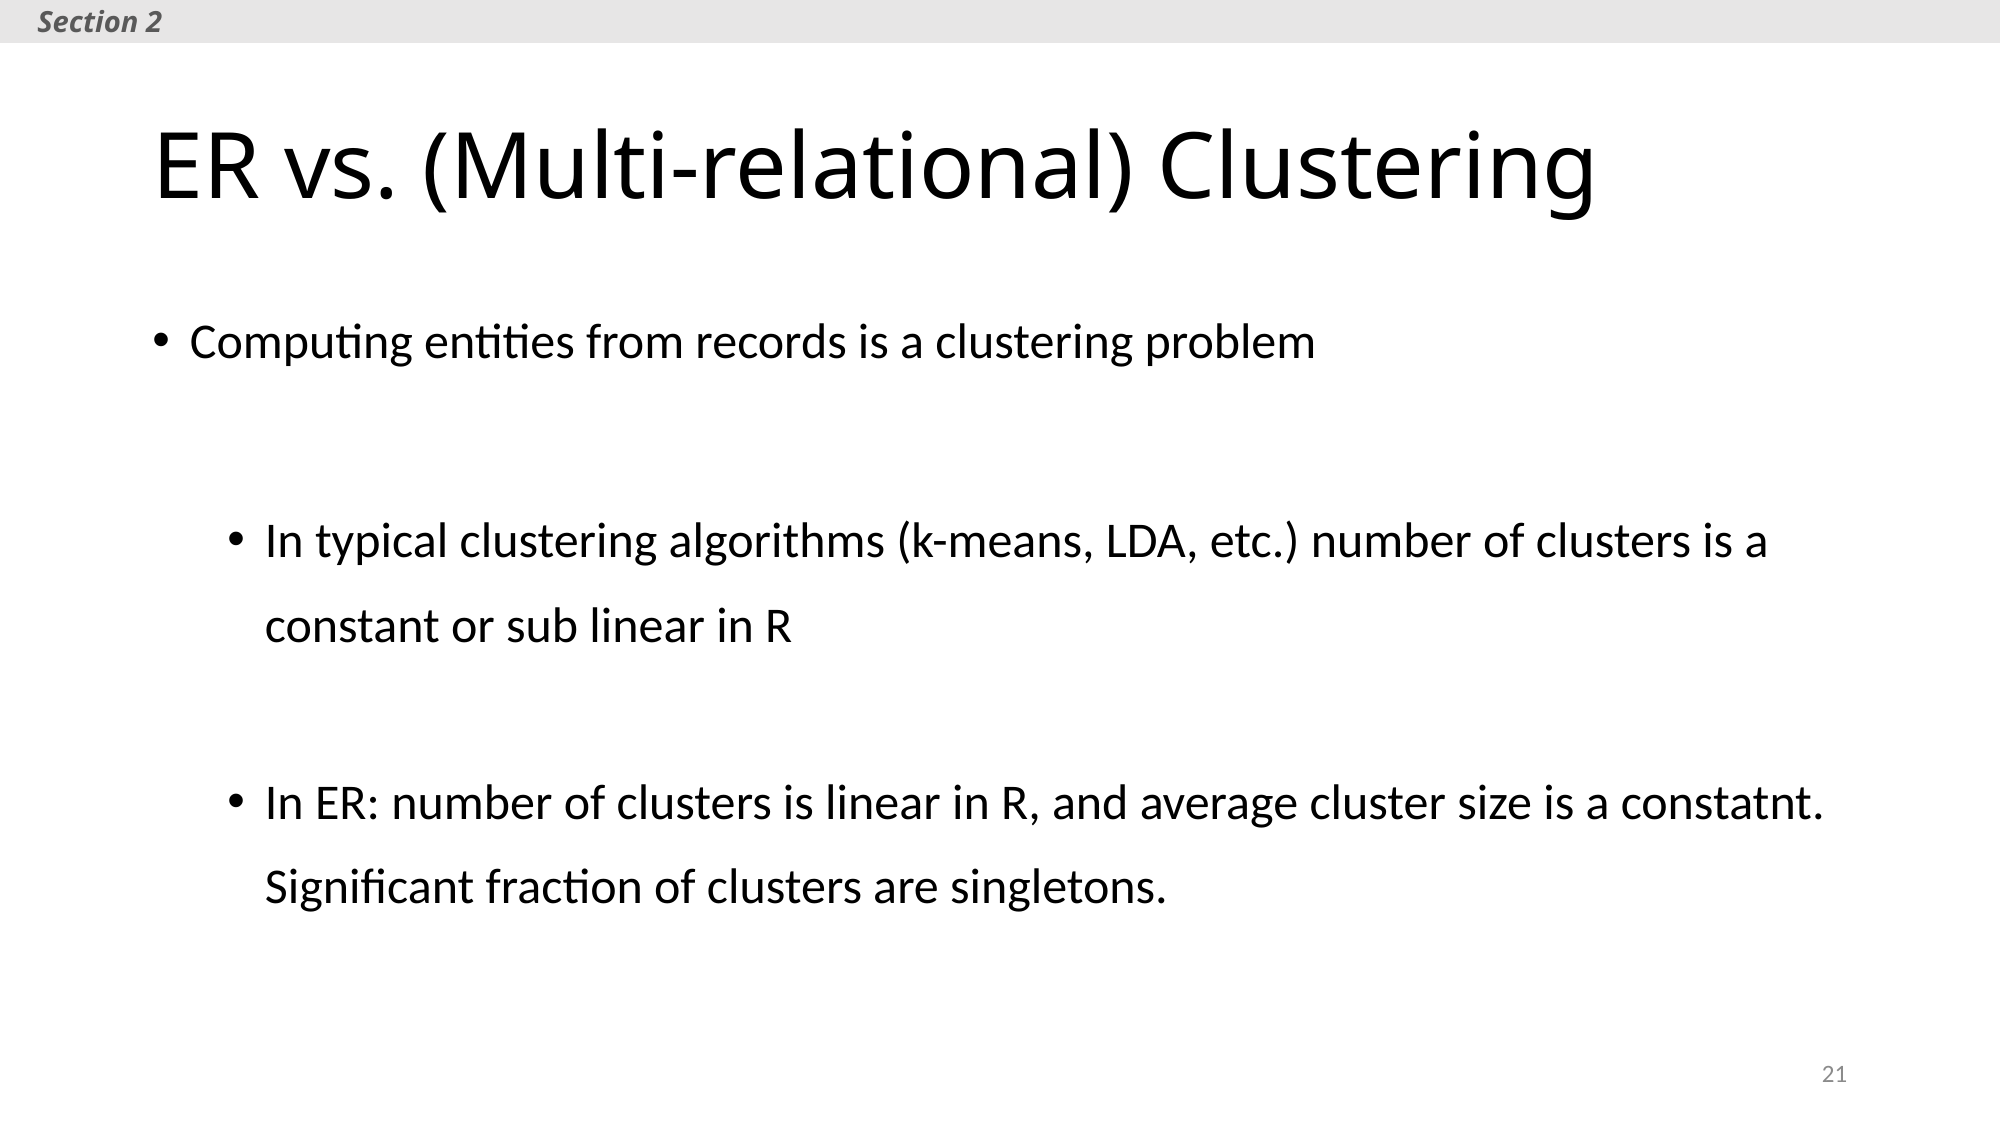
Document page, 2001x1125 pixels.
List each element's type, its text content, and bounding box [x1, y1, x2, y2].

list Computing entities from records is a clustering problem In typical clustering algorithms (k-means, LDA, etc.) number of clusters is a constant or sub linear in R In ER: number of clusters is linear in R, and average cluster size is a constatnt. Significant fraction of clusters are singletons. [137, 277, 1863, 738]
title ER vs. (Multi-relational) Clustering [137, 59, 1863, 277]
slide_number 21 [1412, 1042, 1863, 1103]
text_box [0, 0, 2000, 47]
